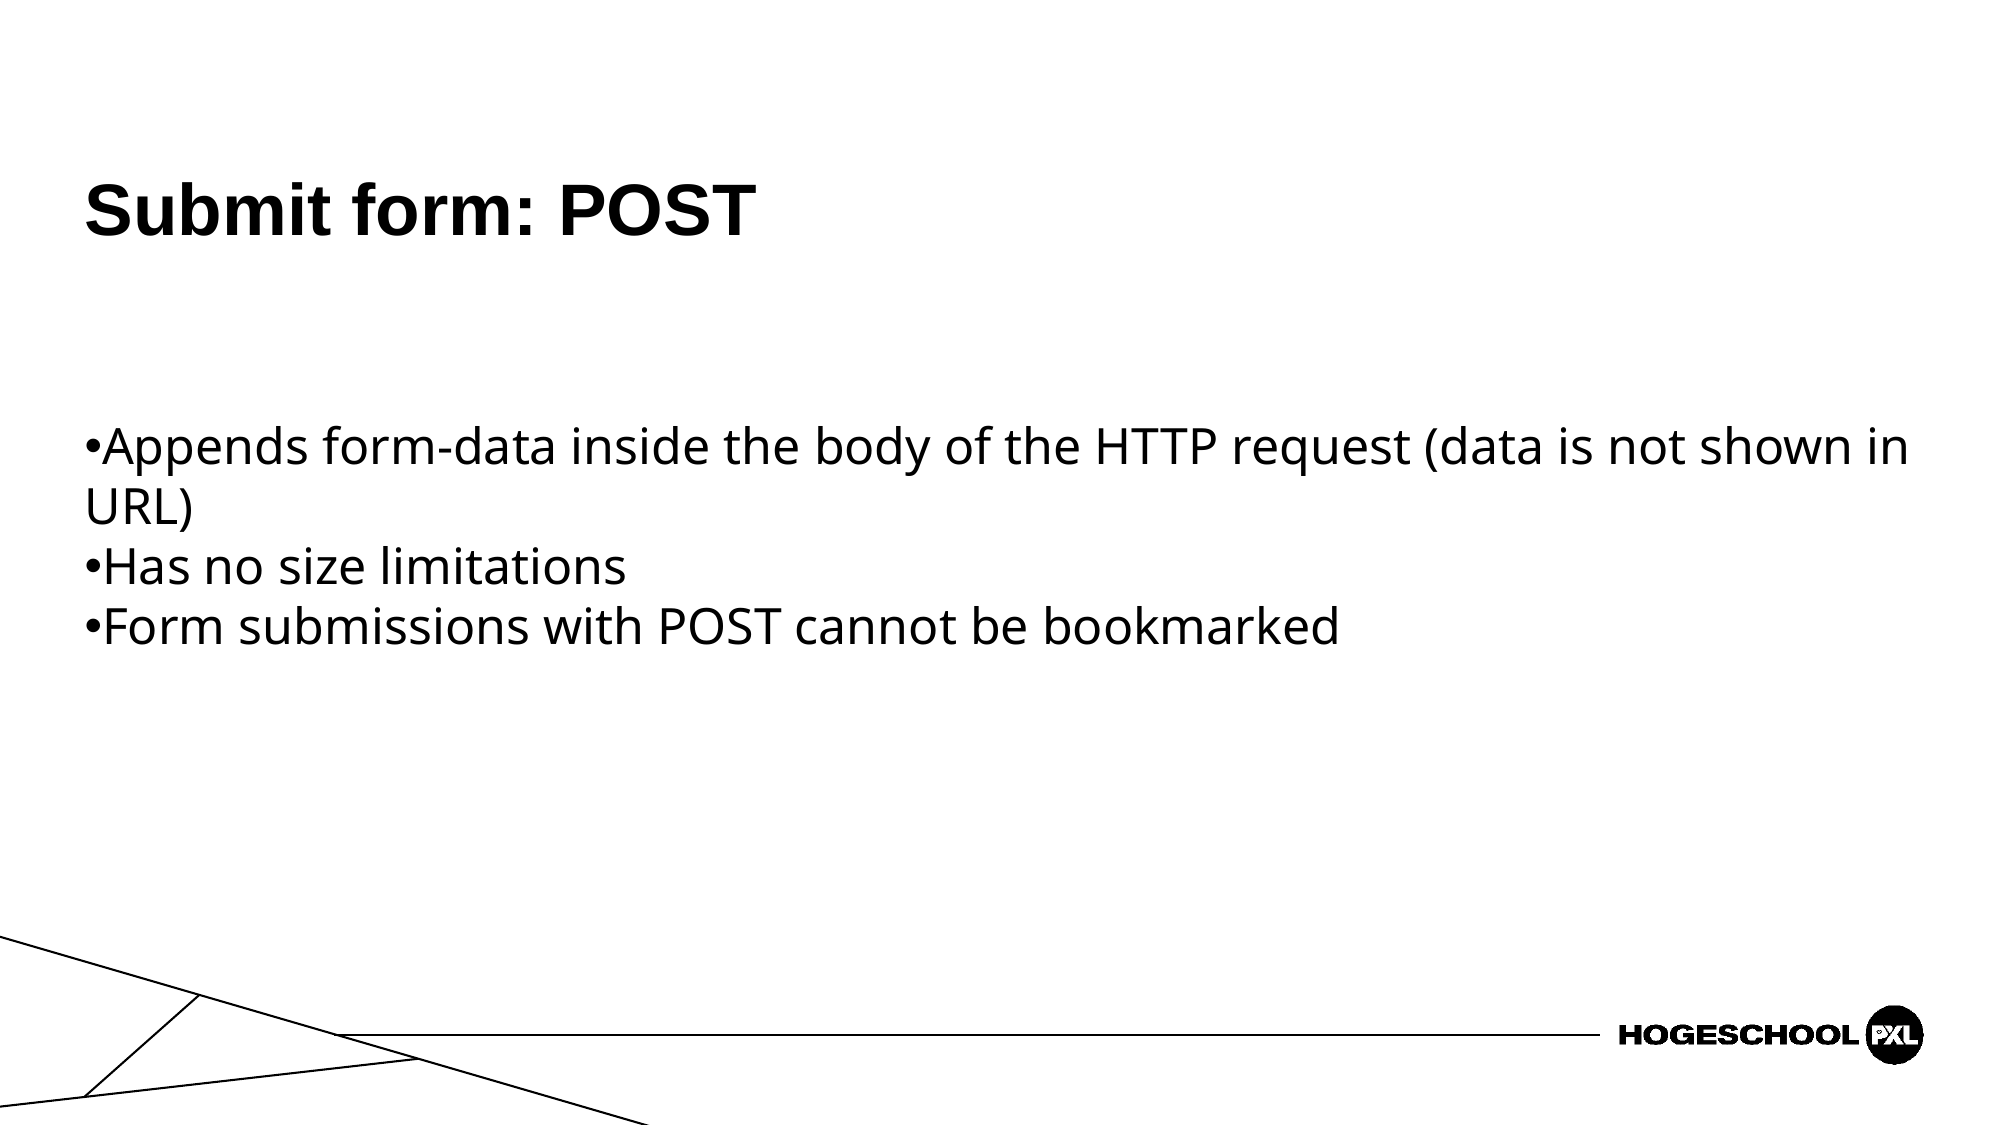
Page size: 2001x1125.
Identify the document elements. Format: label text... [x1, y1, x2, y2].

picture [1613, 999, 1929, 1070]
title Submit form: POST [84, 172, 1916, 334]
subtitle Appends form-data inside the body of the HTTP request (data is not shown in URL) Has no size limitations Form submissions with POST cannot be bookmarked [84, 414, 1916, 926]
